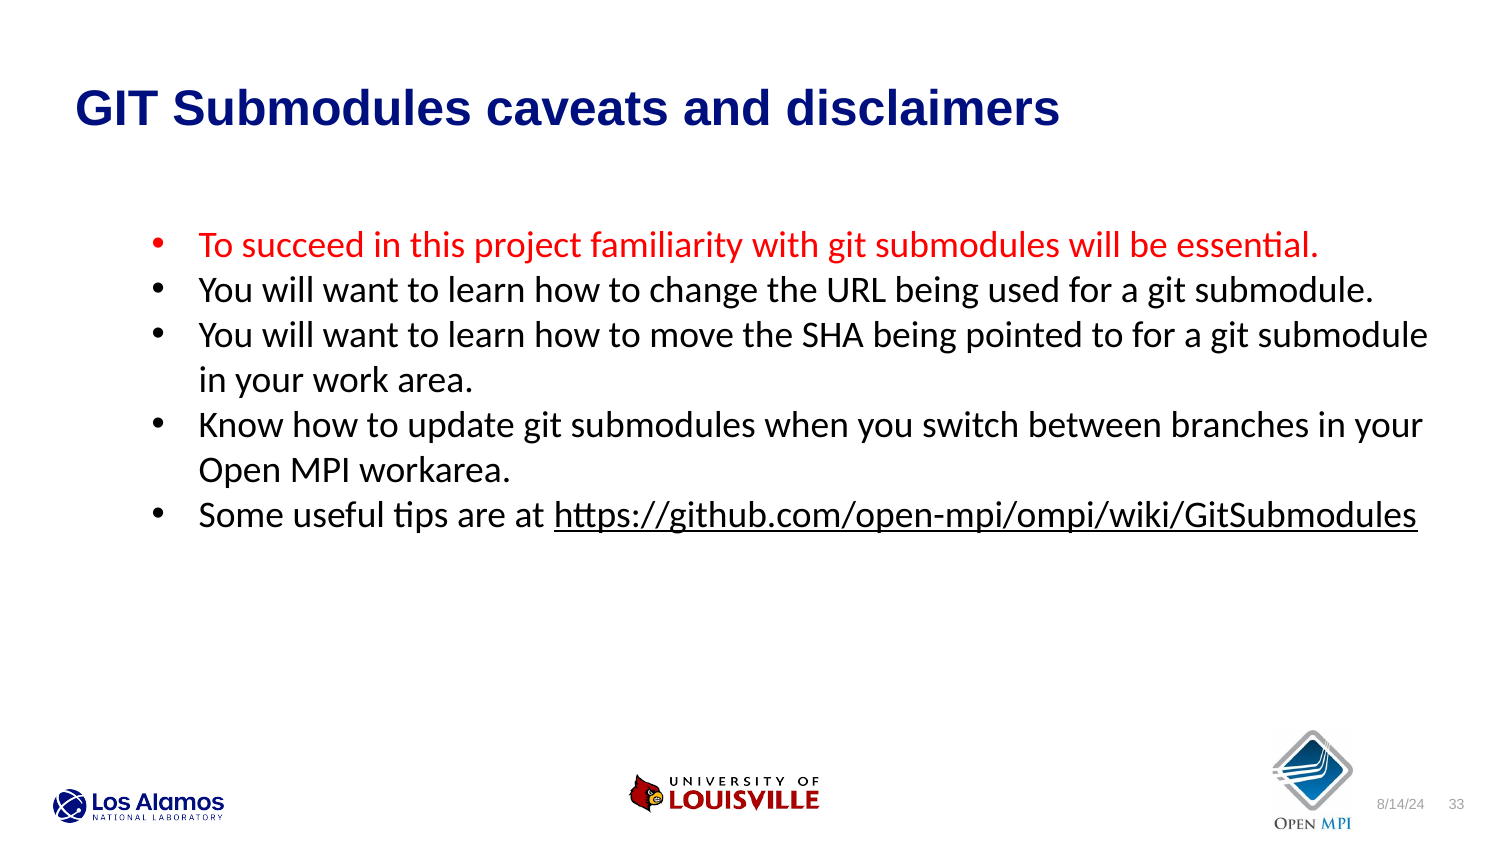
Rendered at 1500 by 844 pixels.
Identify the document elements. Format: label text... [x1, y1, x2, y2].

text_box To succeed in this project familiarity with git submodules will be essential. You will want to learn how to change the URL being used for a git submodule. You will want to learn how to move the SHA being pointed to for a git submodule in your work area. Know how to update git submodules when you switch between branches in your Open MPI workarea. Some useful tips are at https://github.com/open-mpi/ompi/wiki/GitSubmodules [136, 212, 1446, 543]
picture [53, 789, 224, 823]
picture [1270, 729, 1354, 831]
list GIT Submodules caveats and disclaimers [75, 75, 1425, 185]
picture [616, 747, 831, 843]
